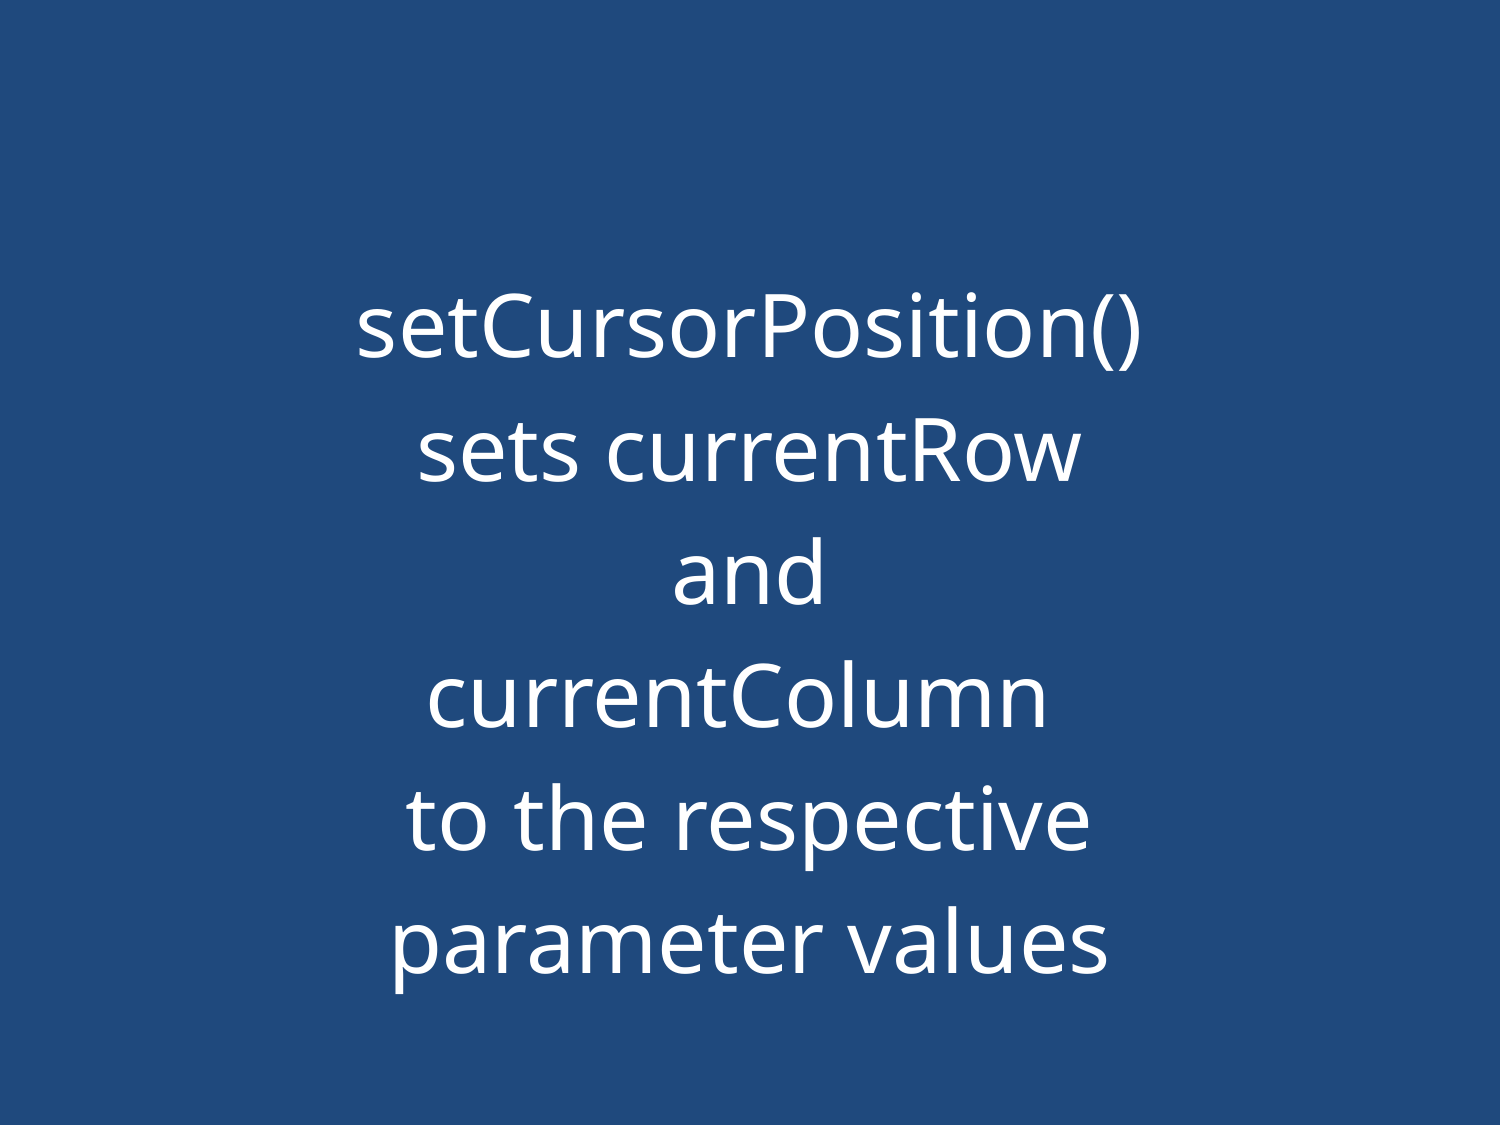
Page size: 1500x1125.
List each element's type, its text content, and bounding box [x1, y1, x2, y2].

list setCursorPosition() sets currentRow and currentColumn to the respective parameter values [75, 262, 1425, 1005]
